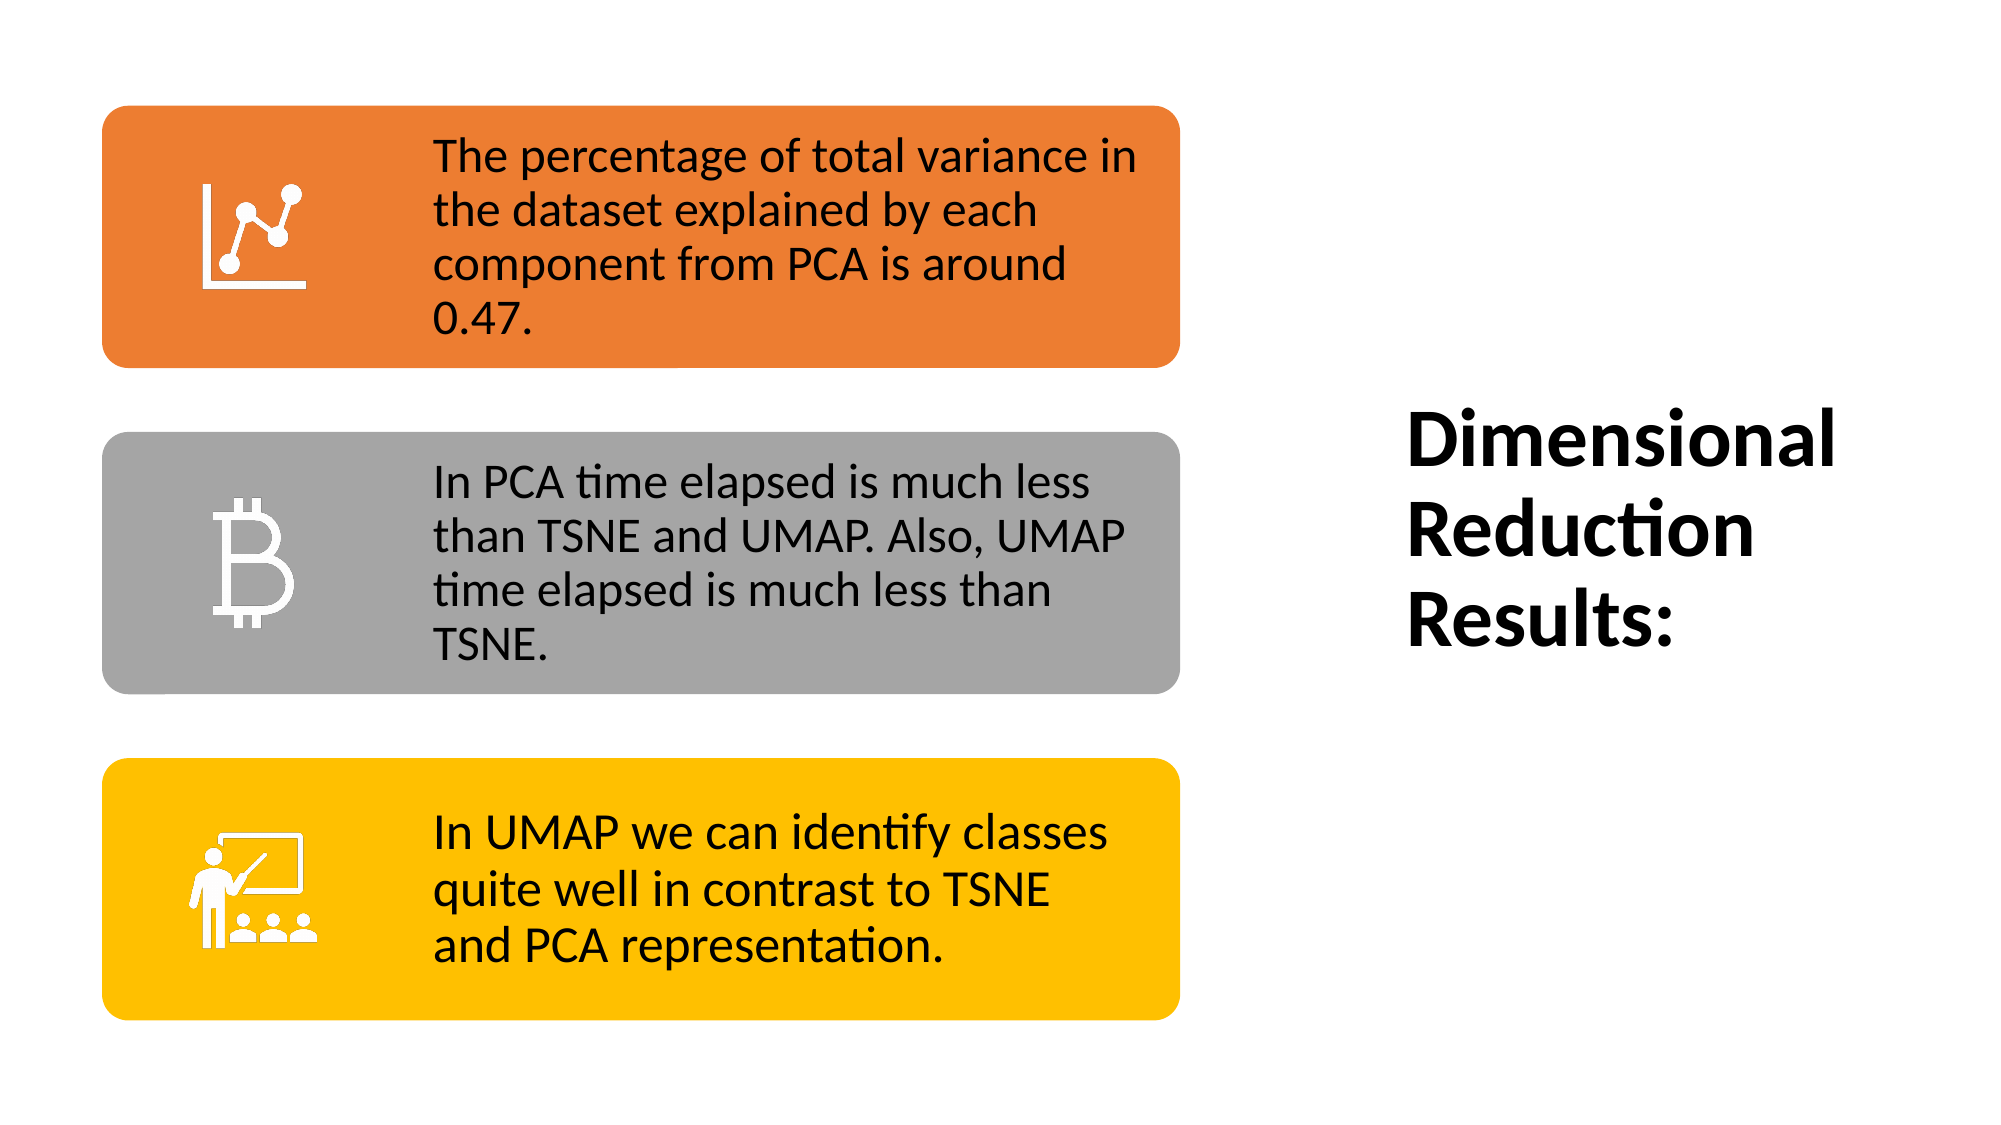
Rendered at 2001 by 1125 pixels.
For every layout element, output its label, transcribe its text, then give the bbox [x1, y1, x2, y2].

title Dimensional Reduction Results: [1391, 104, 1891, 955]
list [102, 104, 1181, 1022]
